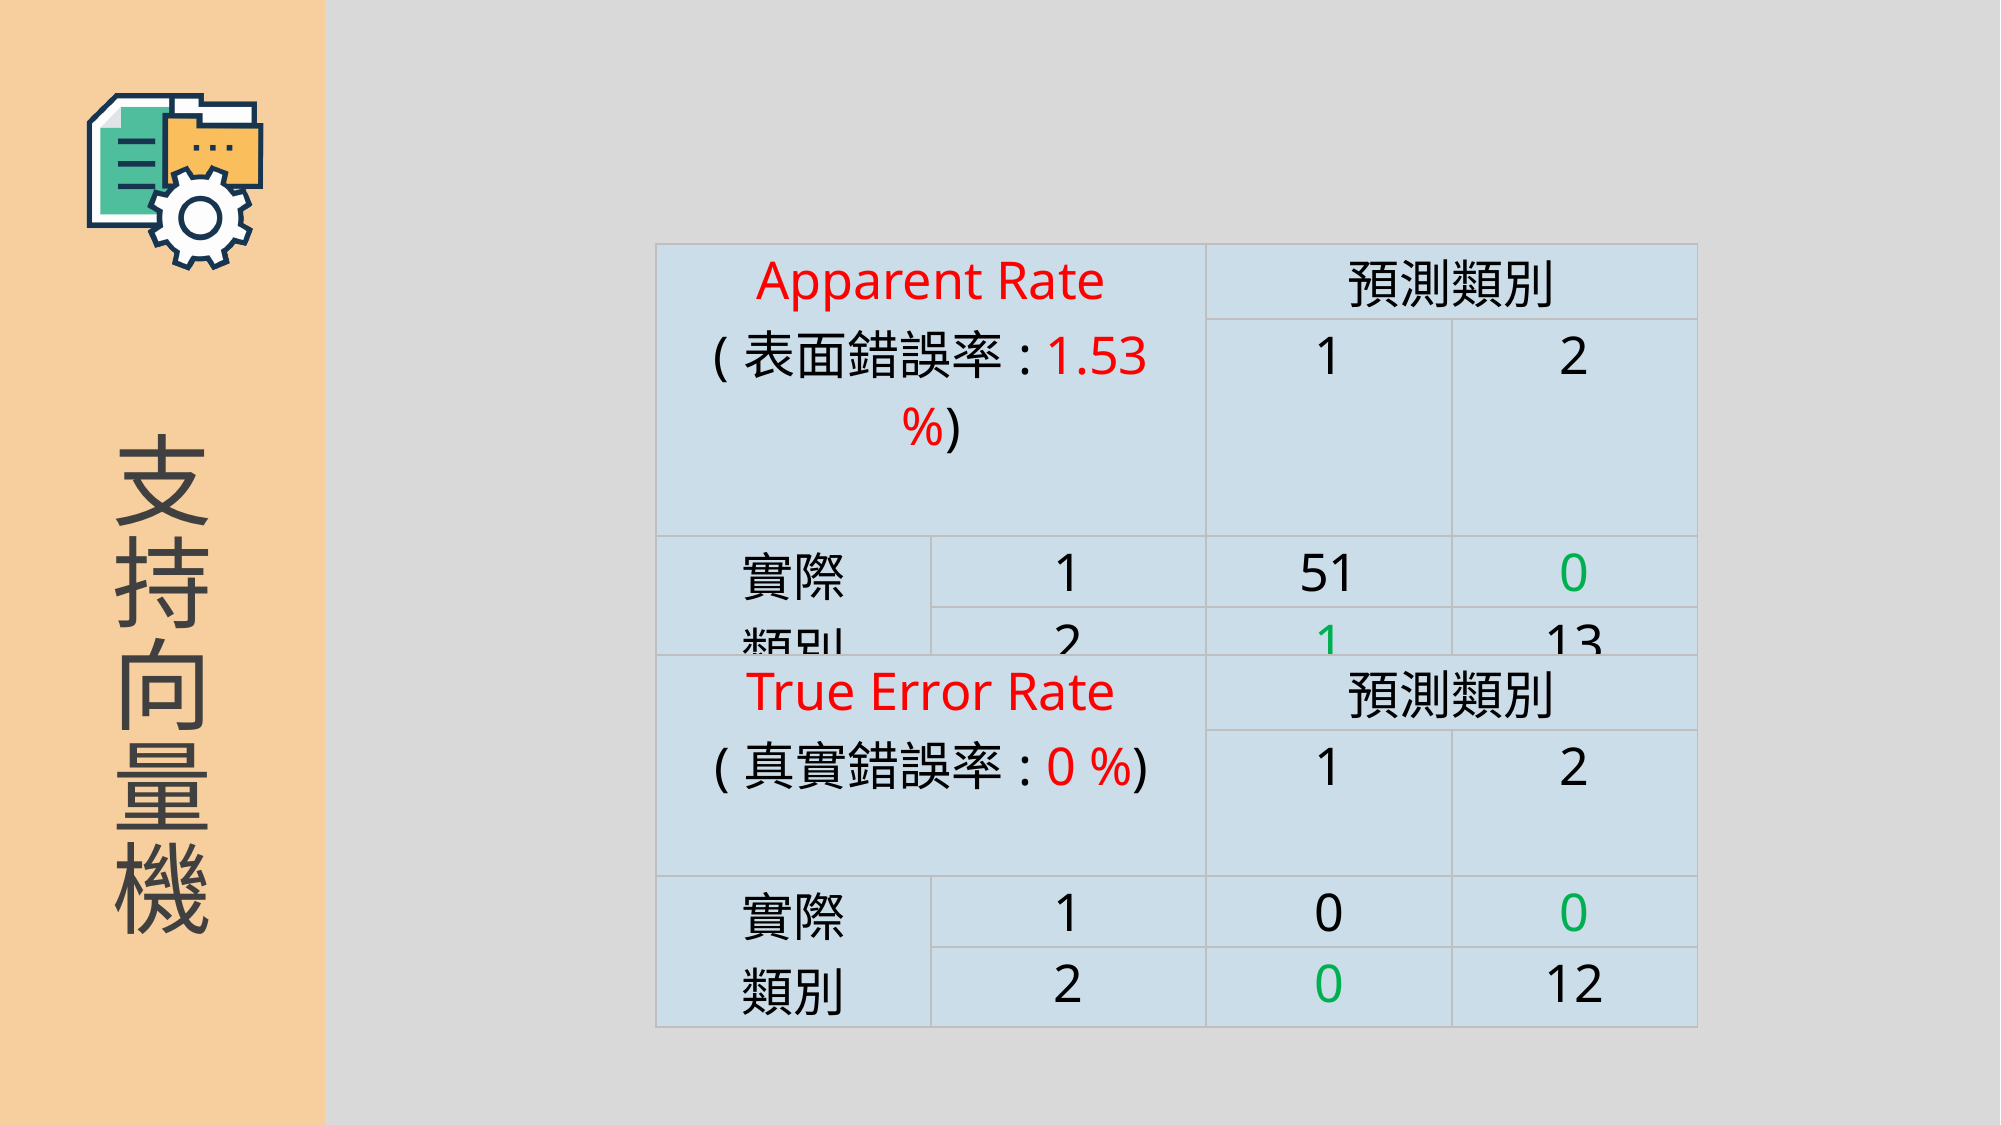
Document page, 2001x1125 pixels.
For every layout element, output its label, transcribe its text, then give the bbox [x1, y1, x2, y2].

title 支持向量機 [87, 364, 238, 955]
table_cell 2 [932, 608, 1205, 654]
table_cell 51 [1207, 537, 1451, 606]
table_header Apparent Rate (表面錯誤率: 1.53 %) [657, 245, 1205, 535]
table_cell 0 [1207, 877, 1451, 946]
table_header True Error Rate (真實錯誤率: 0 %) [657, 656, 1205, 875]
table_cell 1 [1207, 320, 1451, 535]
text_box [0, 0, 326, 1125]
table_header 預測類別 [1207, 245, 1697, 318]
picture [85, 92, 264, 272]
table_cell 2 [1453, 731, 1697, 875]
table_cell 13 [1453, 608, 1697, 654]
table_cell 0 [1453, 537, 1697, 606]
table_cell 實際 類別 [657, 877, 930, 1026]
table_cell 2 [932, 948, 1205, 1026]
table_cell 0 [1453, 877, 1697, 946]
table_header 預測類別 [1207, 656, 1697, 729]
table_cell 1 [932, 537, 1205, 606]
table_cell 2 [1453, 320, 1697, 535]
table_cell 1 [932, 877, 1205, 946]
table_cell 0 [1207, 948, 1451, 1026]
table_cell 實際 類別 [657, 537, 930, 654]
table_cell 1 [1207, 731, 1451, 875]
table_cell 1 [1207, 608, 1451, 654]
table_cell 12 [1453, 948, 1697, 1026]
